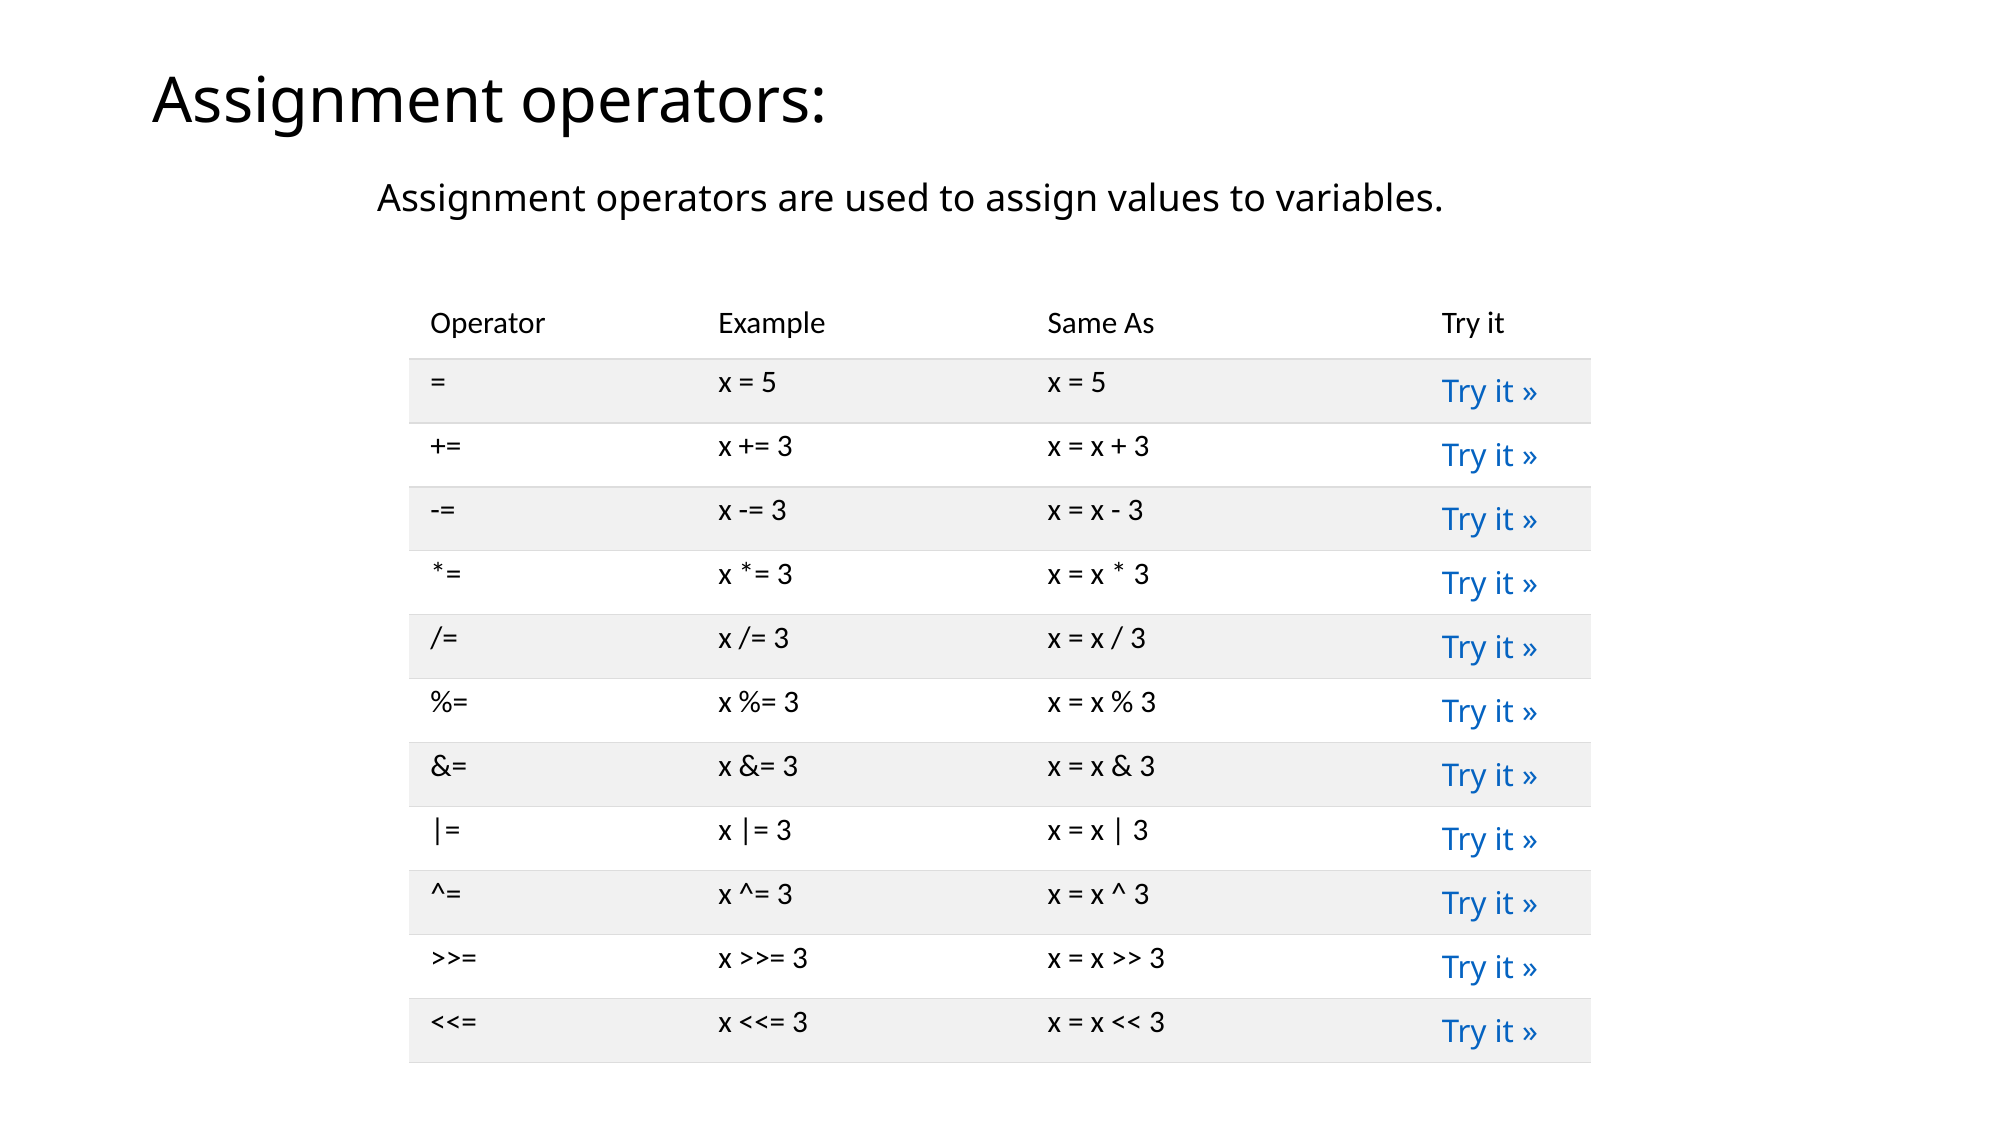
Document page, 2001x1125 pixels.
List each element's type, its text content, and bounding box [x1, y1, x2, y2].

table_cell x = x << 3 [1037, 999, 1431, 1062]
table_cell x <<= 3 [708, 999, 1037, 1062]
table_cell x = 5 [1037, 360, 1431, 422]
table_cell <<= [409, 999, 708, 1062]
table_cell Try it » [1431, 999, 1591, 1062]
table_header Example [708, 316, 1037, 358]
table_cell Try it » [1431, 807, 1591, 870]
table_cell &= [409, 743, 708, 806]
table_cell += [409, 424, 708, 486]
table_cell %= [409, 679, 708, 742]
table_cell x -= 3 [708, 488, 1037, 550]
table_cell x = x / 3 [1037, 615, 1431, 678]
table_cell Try it » [1431, 743, 1591, 806]
table_header Try it [1431, 299, 1591, 358]
table_cell x &= 3 [708, 743, 1037, 806]
table_cell x = x >> 3 [1037, 935, 1431, 998]
table_cell /= [409, 615, 708, 678]
table_cell Try it » [1431, 871, 1591, 934]
table_cell x ^= 3 [708, 871, 1037, 934]
table_cell *= [409, 551, 708, 614]
table_header Same As [1037, 316, 1431, 358]
title Assignment operators: [137, 59, 1863, 144]
table_cell x = x * 3 [1037, 551, 1431, 614]
table_cell Try it » [1431, 935, 1591, 998]
table_cell Try it » [1431, 424, 1591, 486]
table_cell x /= 3 [708, 615, 1037, 678]
table_cell x = x + 3 [1037, 424, 1431, 486]
table_cell x = x & 3 [1037, 743, 1431, 806]
table_cell x %= 3 [708, 679, 1037, 742]
table_cell Try it » [1431, 679, 1591, 742]
table_cell |= [409, 807, 708, 870]
table_cell x *= 3 [708, 551, 1037, 614]
table_cell Try it » [1431, 488, 1591, 550]
table_cell x = x - 3 [1037, 488, 1431, 550]
table_cell >>= [409, 935, 708, 998]
table_cell x = 5 [708, 360, 1037, 422]
table_cell x = x % 3 [1037, 679, 1431, 742]
table_cell x = x | 3 [1037, 807, 1431, 870]
table_cell x |= 3 [708, 807, 1037, 870]
table_cell Try it » [1431, 551, 1591, 614]
table_cell x = x ^ 3 [1037, 871, 1431, 934]
table_cell x += 3 [708, 424, 1037, 486]
table_cell x >>= 3 [708, 935, 1037, 998]
table_cell ^= [409, 871, 708, 934]
table_cell = [409, 360, 708, 422]
table_cell Try it » [1431, 360, 1591, 422]
table_cell Try it » [1431, 615, 1591, 678]
table_cell -= [409, 488, 708, 550]
text_box Assignment operators are used to assign values to variables. [362, 166, 1576, 316]
table_header Operator [409, 316, 708, 358]
